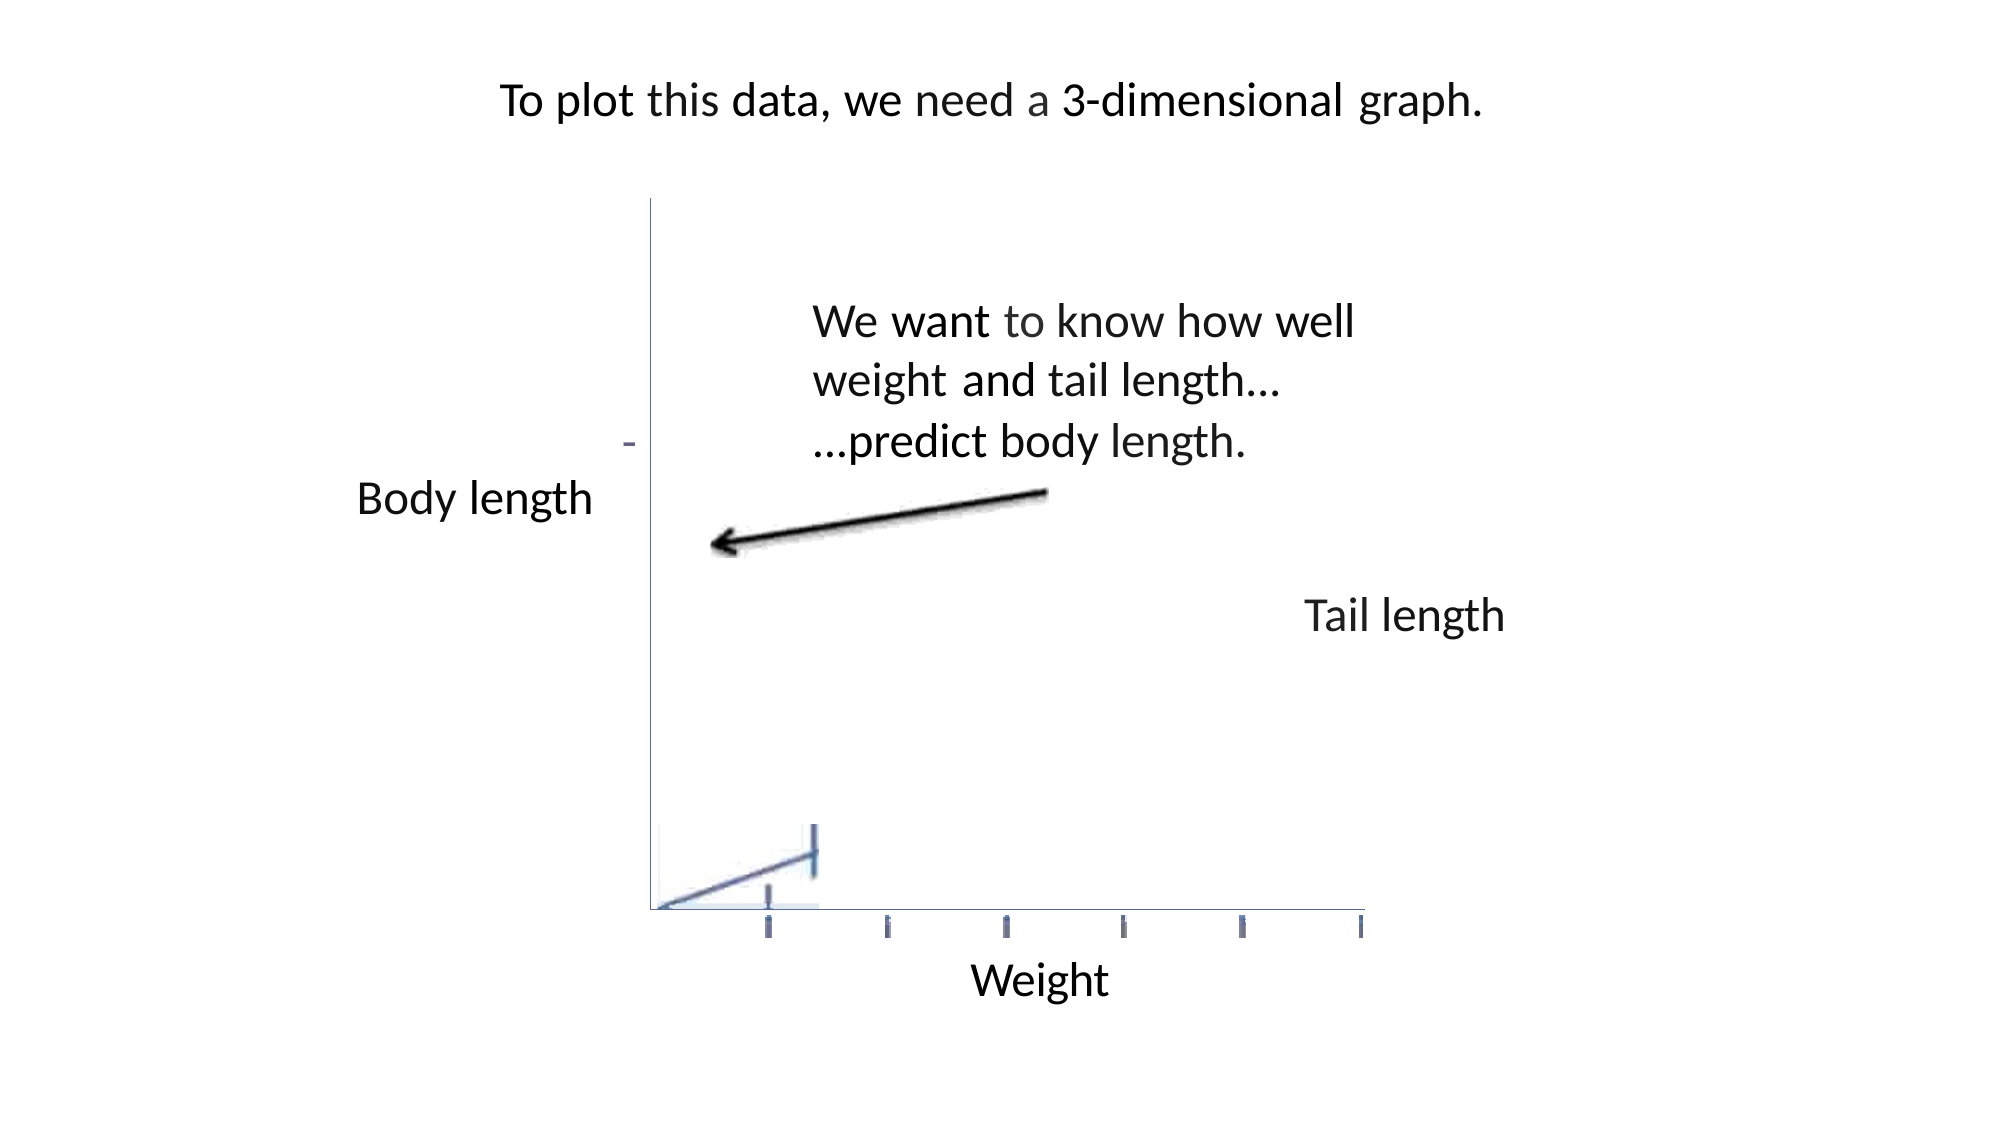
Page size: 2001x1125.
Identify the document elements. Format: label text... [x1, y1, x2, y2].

text_box Weight [968, 957, 1114, 1006]
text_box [649, 197, 1366, 938]
title To plot this data, we need a 3-dimensional graph. [45, 20, 1954, 256]
text_box Tail length [1370, 581, 1514, 642]
text_box Body length [354, 463, 600, 525]
text_box - [619, 407, 639, 469]
